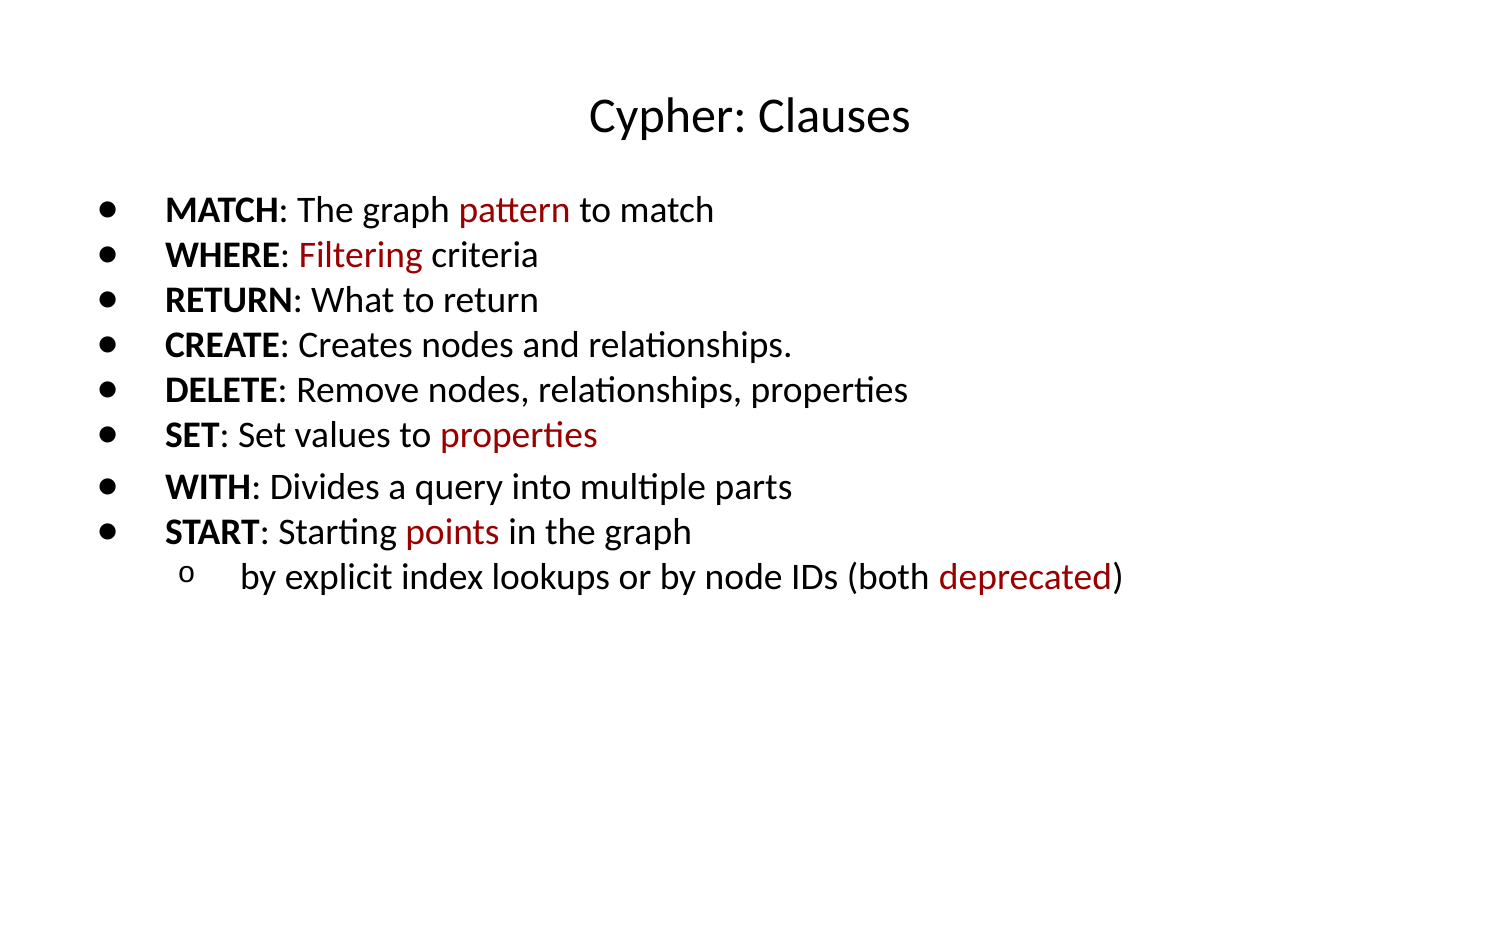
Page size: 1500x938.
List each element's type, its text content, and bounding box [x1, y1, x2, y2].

title Cypher: Clauses [74, 37, 1426, 159]
list MATCH: The graph pattern to match WHERE: Filtering criteria RETURN: What to return CREATE: Creates nodes and relationships. DELETE: Remove nodes, relationships, properties SET: Set values to properties WITH: Divides a query into multiple parts START: Starting points in the graph by explicit index lookups or by node IDs (both deprecated) [74, 169, 1482, 899]
